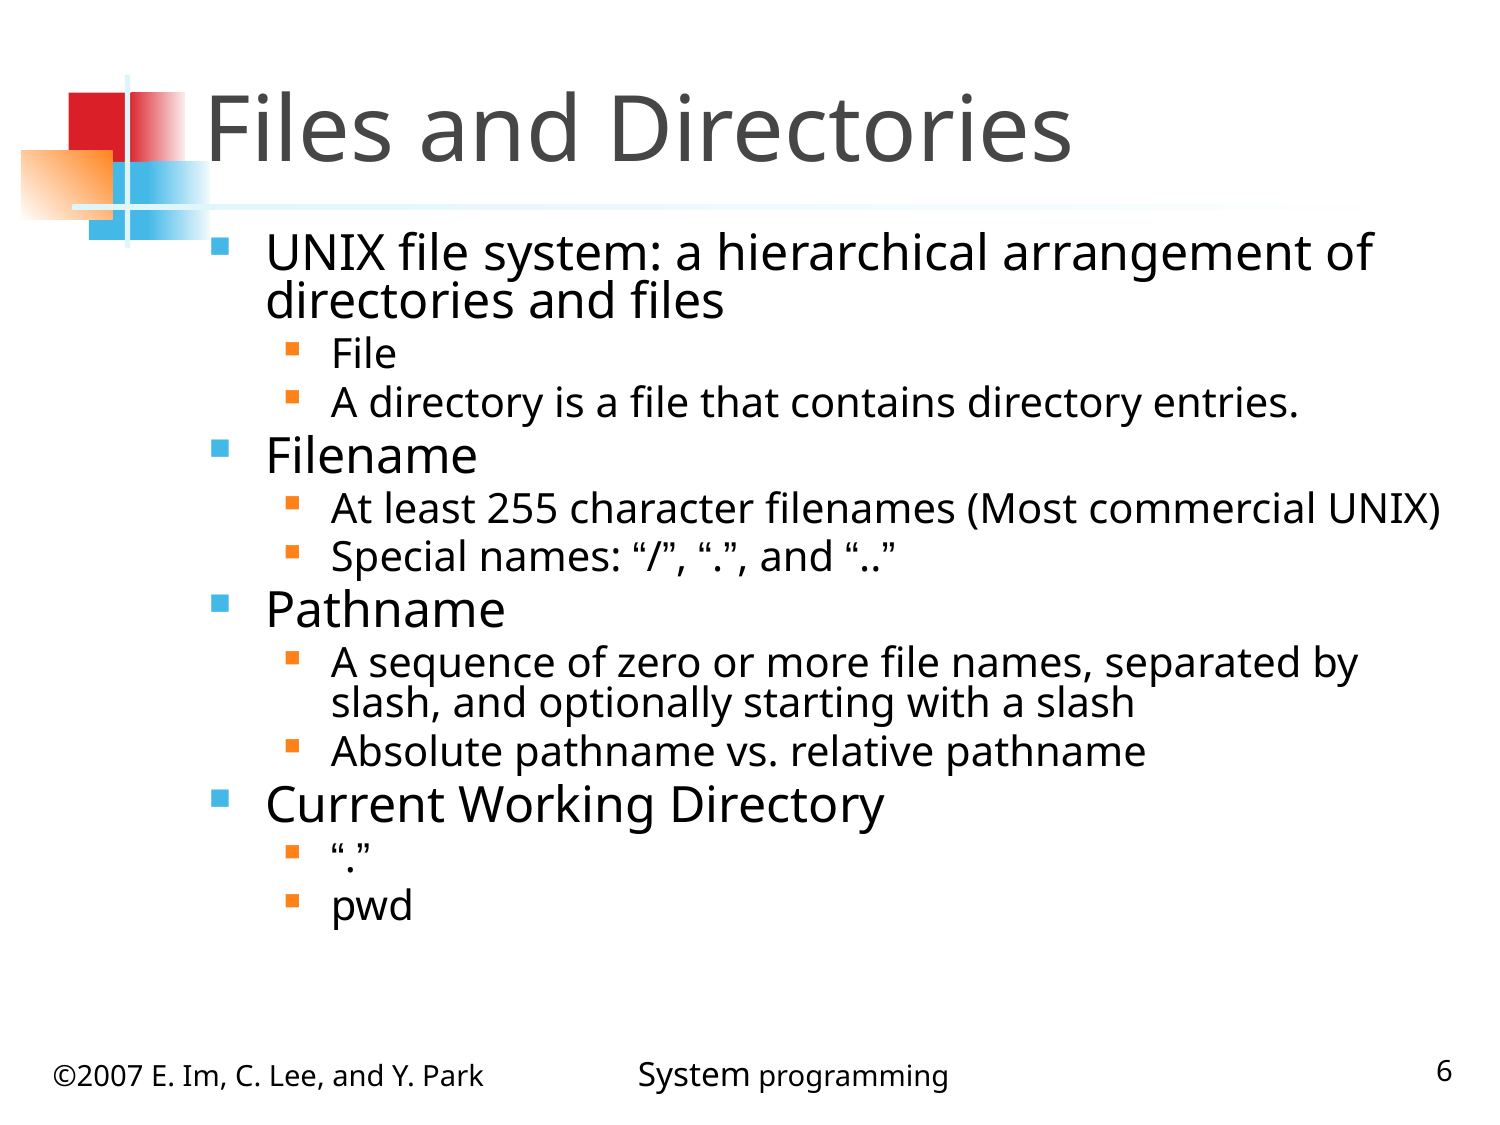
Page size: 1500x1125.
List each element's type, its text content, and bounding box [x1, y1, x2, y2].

footer ©2007 E. Im, C. Lee, and Y. Park [37, 1024, 505, 1101]
title Files and Directories [188, 34, 1468, 188]
list UNIX file system: a hierarchical arrangement of directories and files File A directory is a file that contains directory entries. Filename At least 255 character filenames (Most commercial UNIX) Special names: “/”, “.”, and “..” Pathname A sequence of zero or more file names, separated by slash, and optionally starting with a slash Absolute pathname vs. relative pathname Current Working Directory “.” pwd [193, 224, 1470, 1007]
slide_number 6 [1154, 1023, 1468, 1100]
